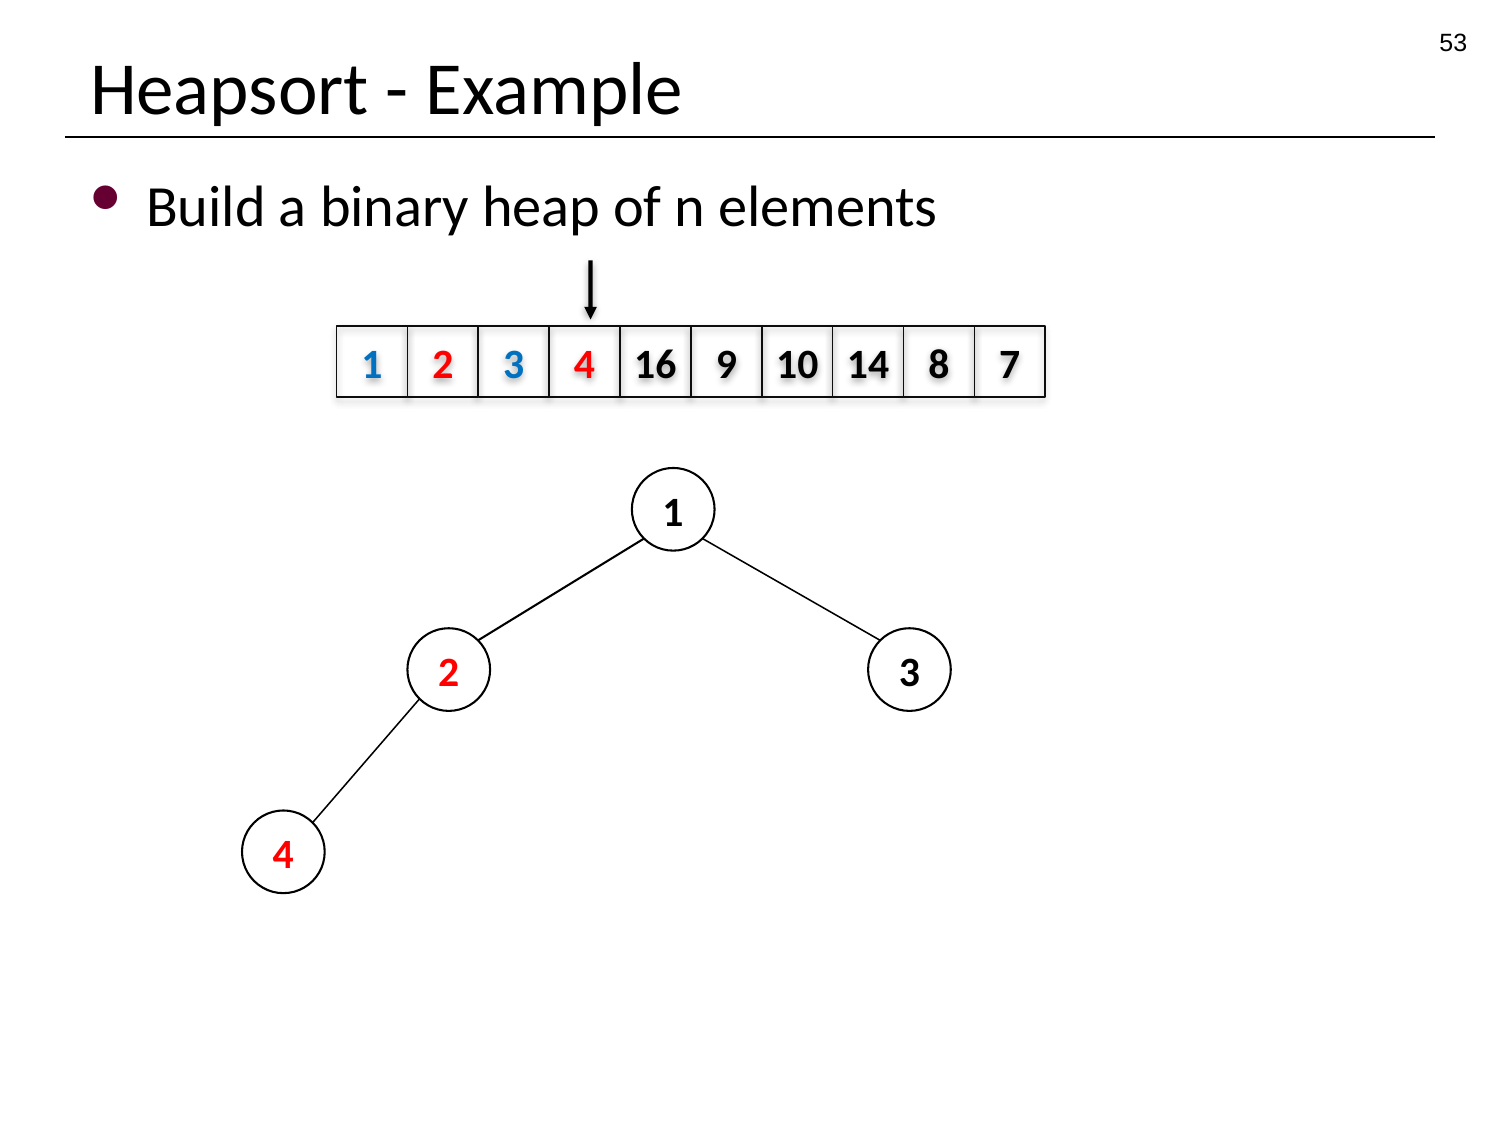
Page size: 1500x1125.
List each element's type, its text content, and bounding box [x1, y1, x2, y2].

slide_number 53 [1131, 18, 1483, 62]
text_box 9 [690, 325, 760, 398]
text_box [477, 538, 645, 641]
text_box 8 [903, 325, 973, 398]
text_box 2 [407, 325, 476, 398]
title Heapsort - Example [75, 20, 1483, 138]
text_box 1 [631, 467, 715, 551]
text_box 1 [336, 325, 406, 398]
text_box 3 [478, 325, 547, 398]
list Build a binary heap of n elements [75, 160, 1425, 1094]
text_box 3 [868, 628, 951, 711]
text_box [702, 538, 881, 641]
text_box 2 [407, 628, 491, 711]
text_box 16 [619, 325, 689, 398]
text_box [312, 698, 420, 823]
text_box 7 [974, 325, 1046, 398]
text_box 4 [242, 810, 325, 894]
text_box 10 [761, 325, 831, 398]
text_box 4 [548, 325, 618, 398]
text_box 14 [832, 325, 902, 398]
